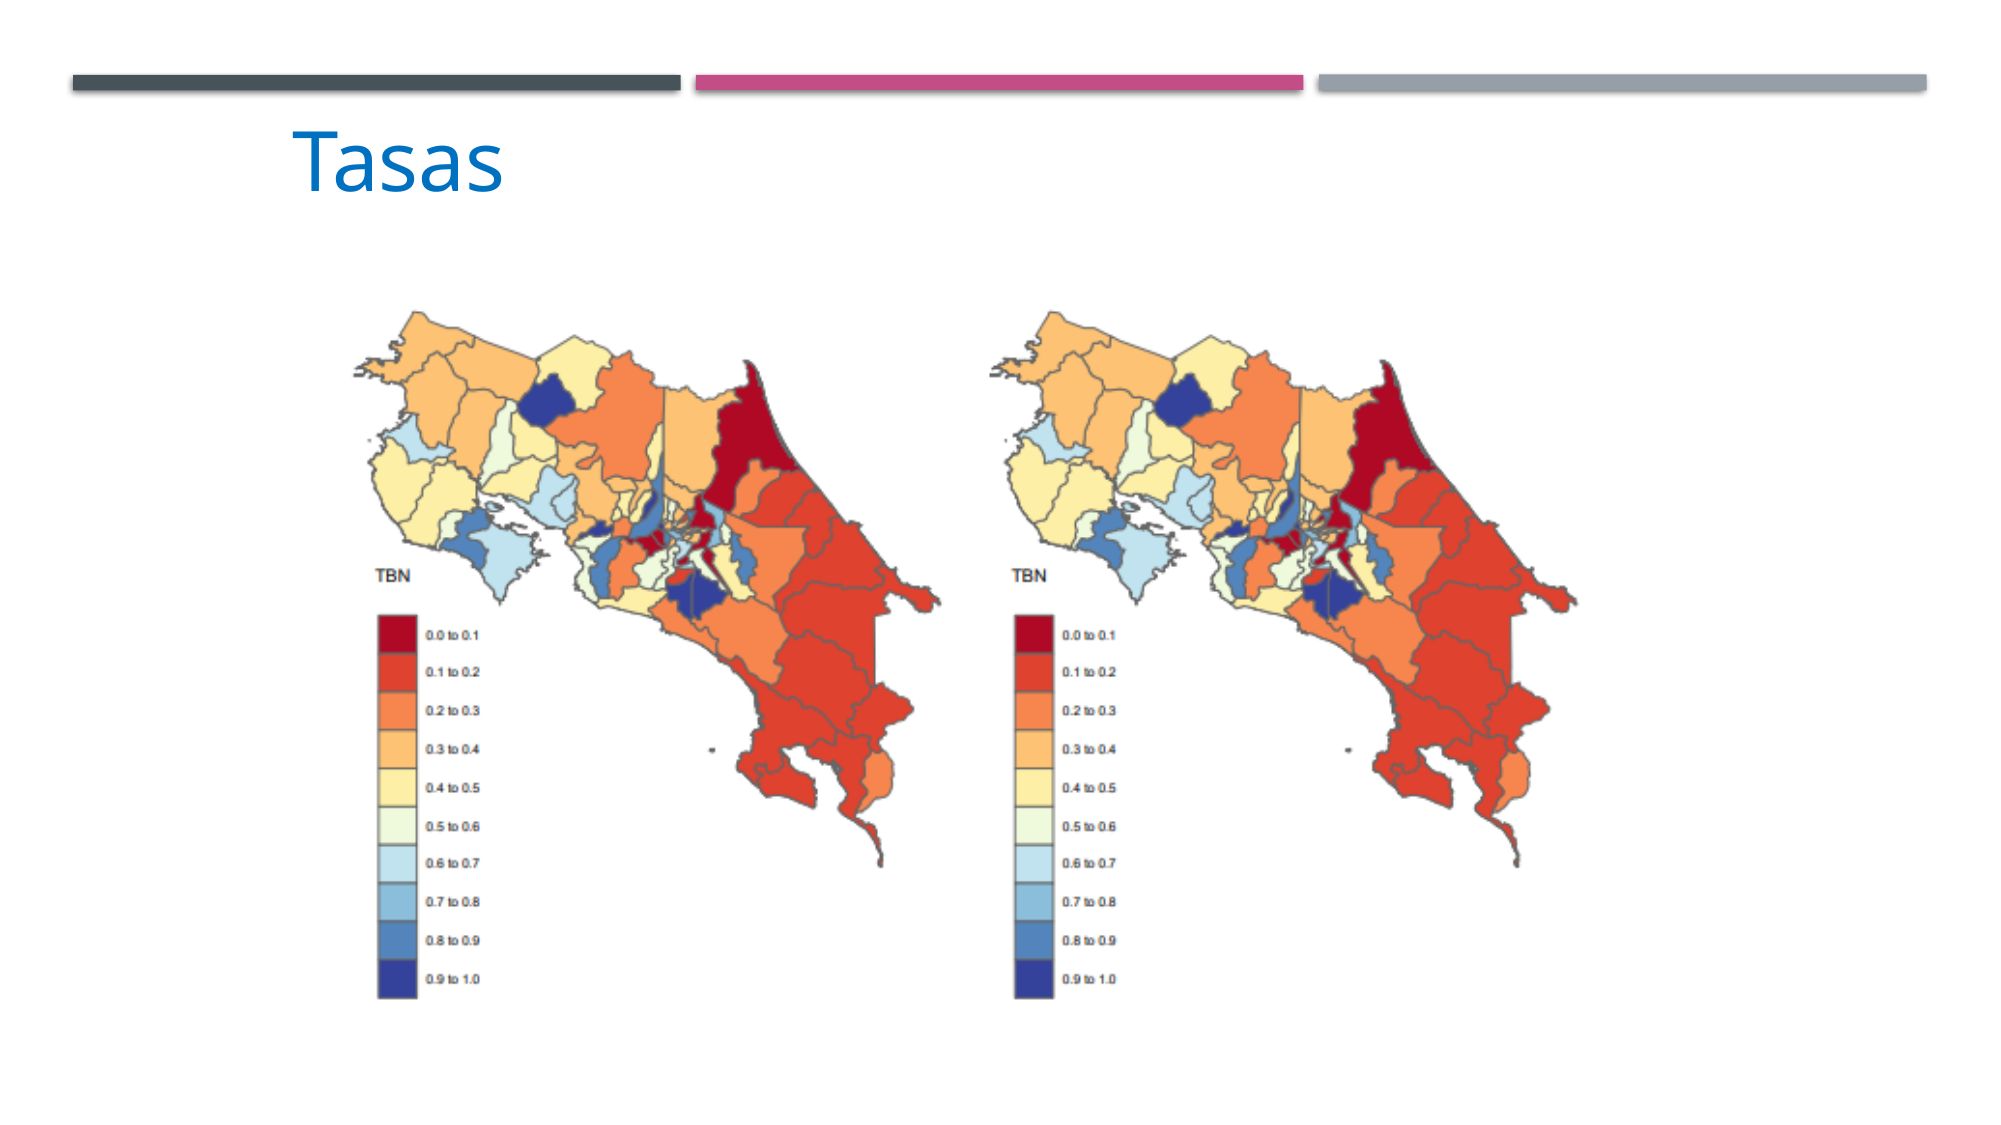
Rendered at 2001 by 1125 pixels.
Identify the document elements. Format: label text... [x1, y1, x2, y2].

text_box Tasas [277, 100, 521, 216]
picture [333, 280, 1706, 1076]
